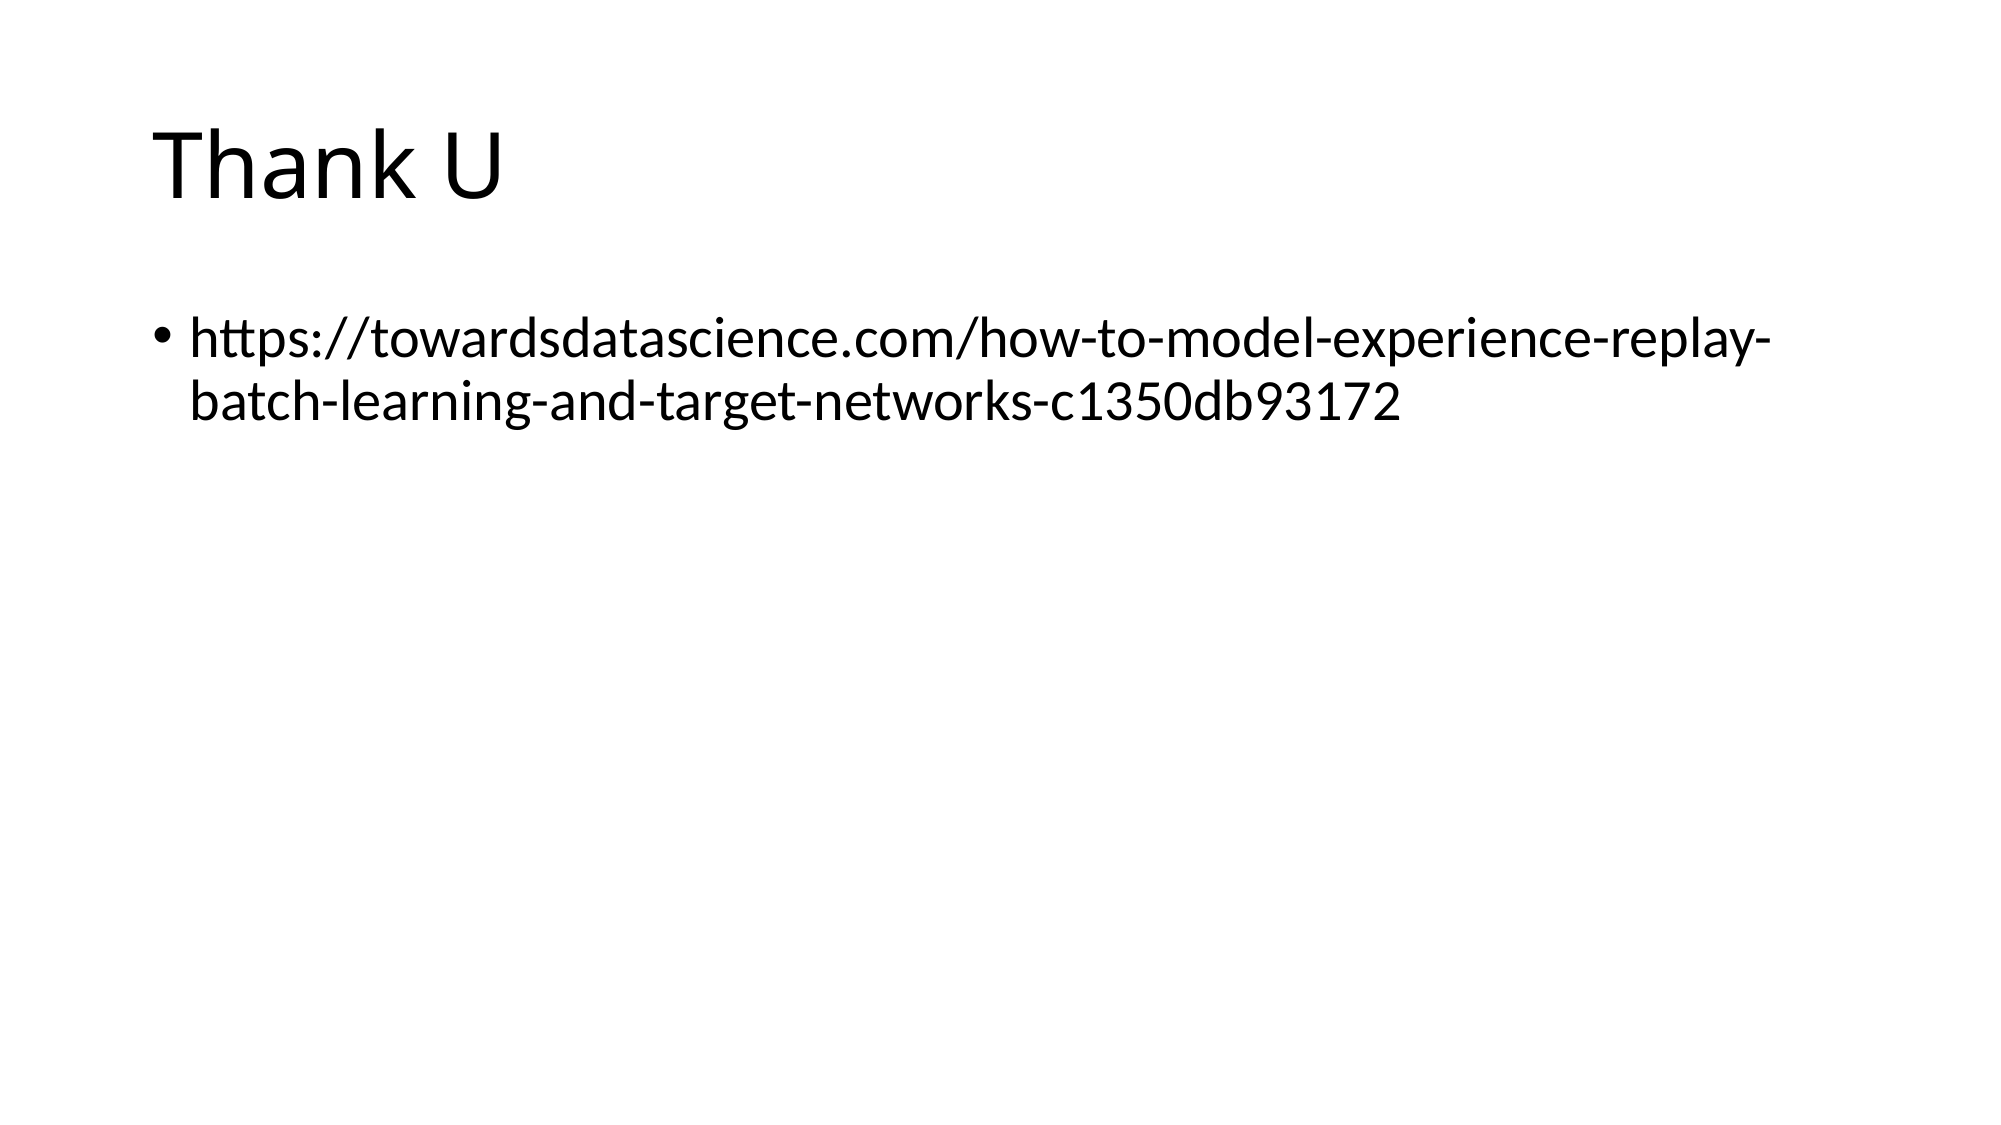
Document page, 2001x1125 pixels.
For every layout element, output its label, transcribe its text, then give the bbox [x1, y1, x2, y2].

list https://towardsdatascience.com/how-to-model-experience-replay-batch-learning-and-target-networks-c1350db93172 [137, 299, 1863, 1014]
title Thank U [137, 59, 1863, 278]
